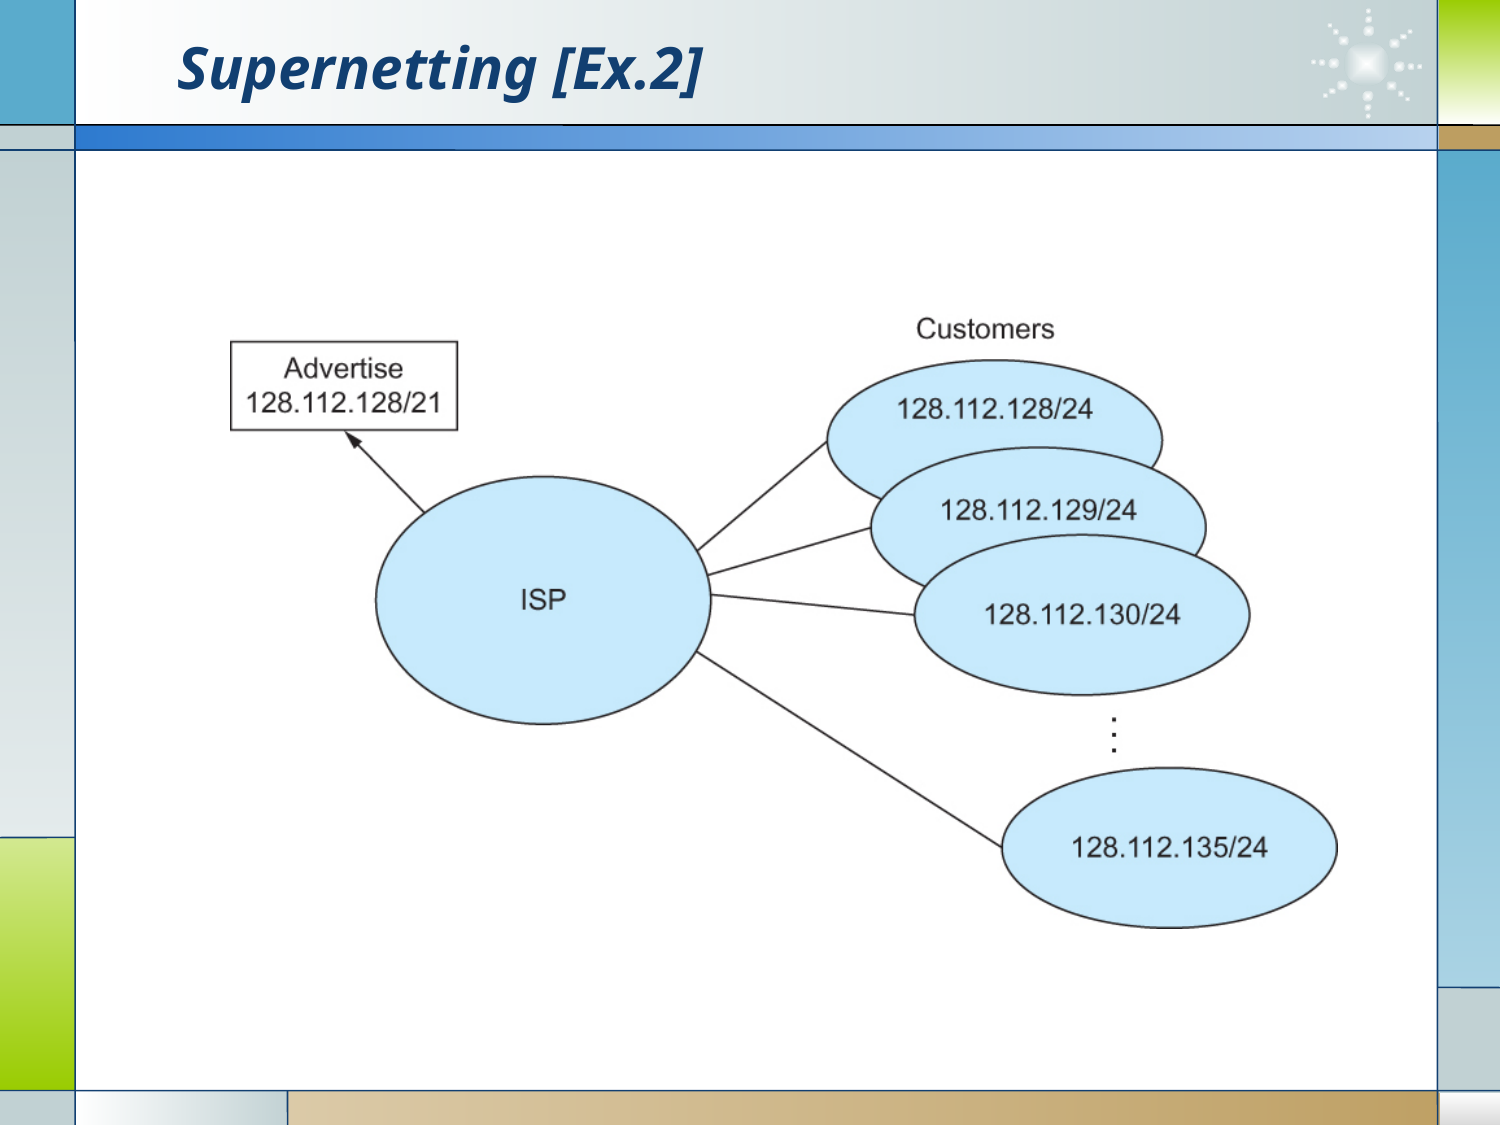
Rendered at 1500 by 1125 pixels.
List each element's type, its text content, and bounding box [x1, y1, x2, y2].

title Supernetting [Ex.2] [162, 19, 1263, 113]
picture [229, 314, 1338, 929]
